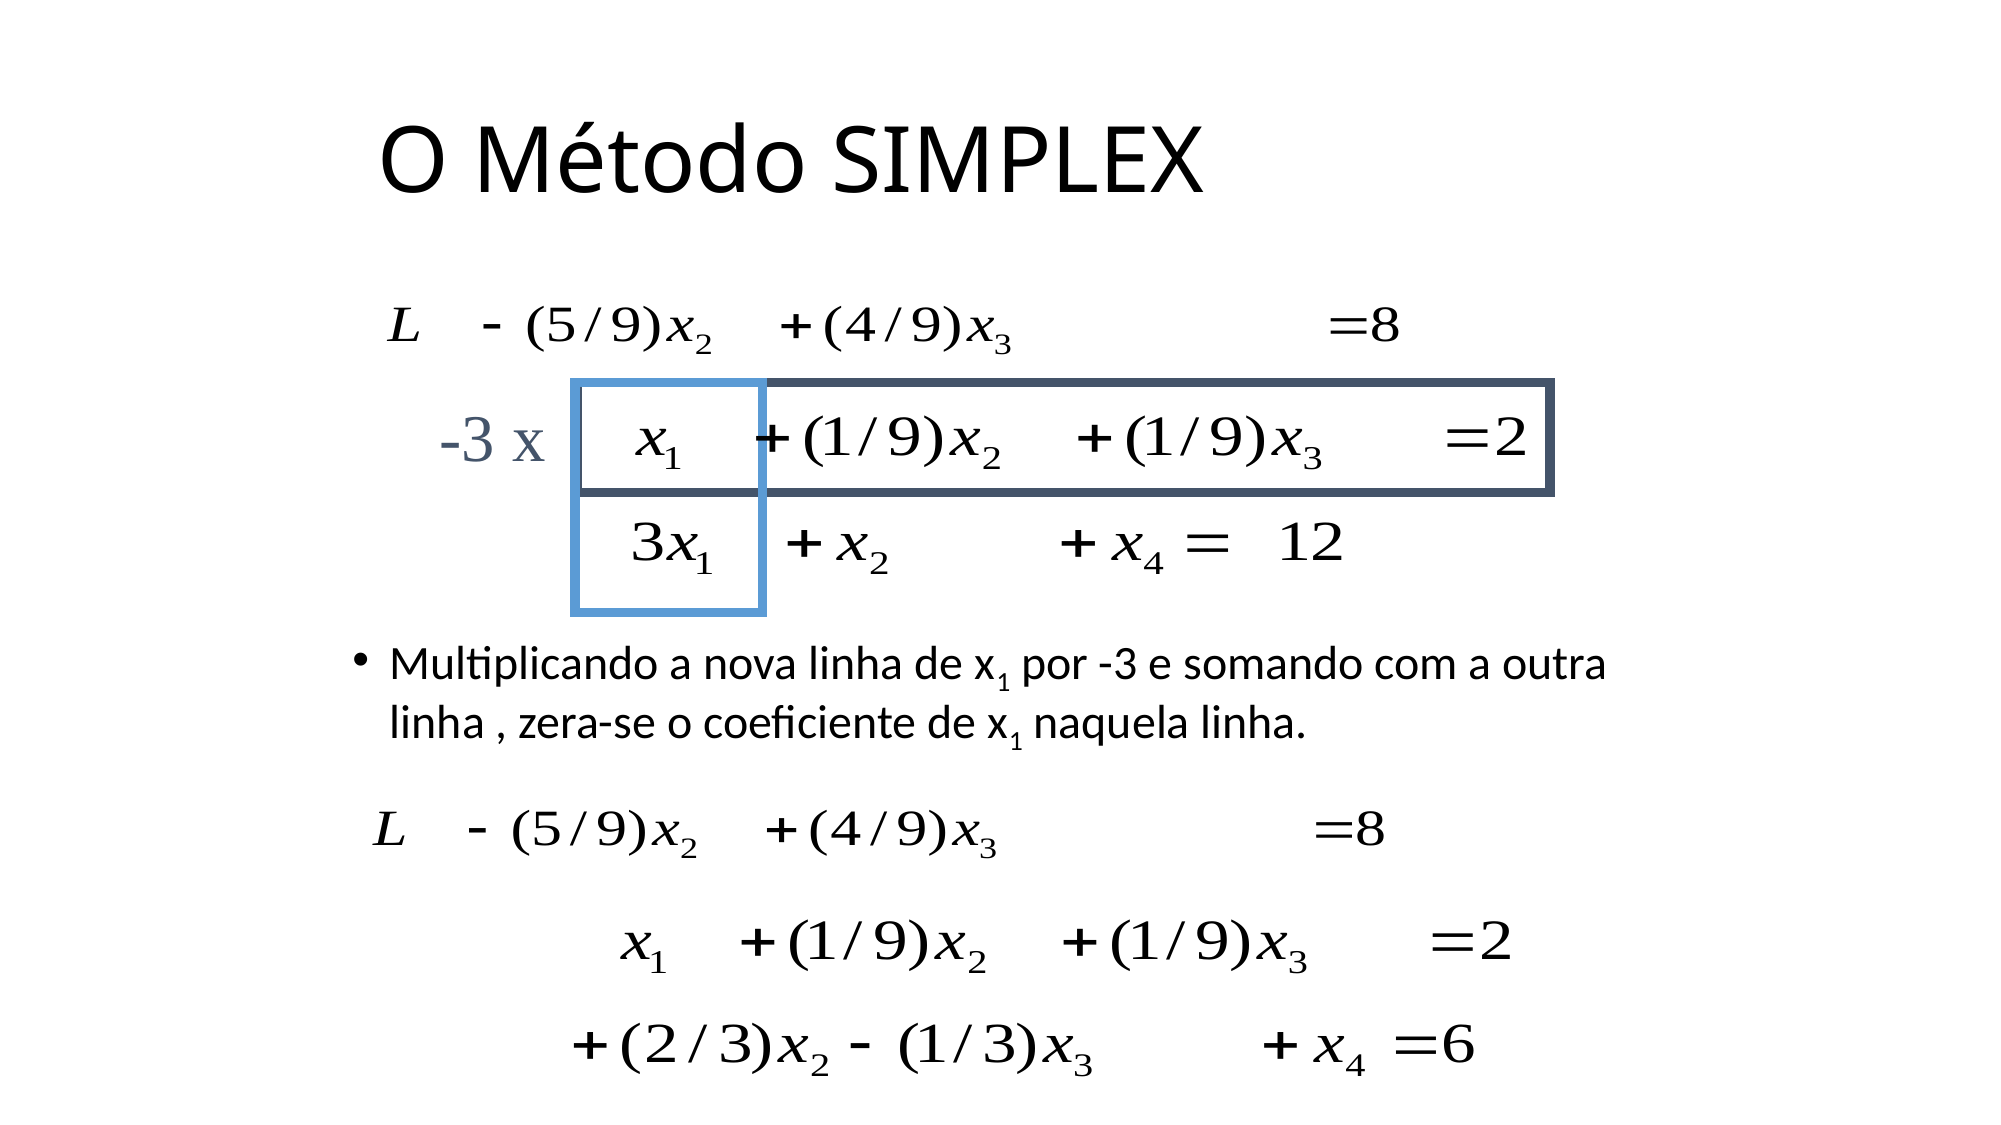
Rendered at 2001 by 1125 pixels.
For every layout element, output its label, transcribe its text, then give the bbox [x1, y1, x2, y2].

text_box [622, 503, 1352, 581]
title O Método SIMPLEX [362, 75, 1638, 250]
text_box [763, 382, 1550, 493]
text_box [463, 1005, 1481, 1088]
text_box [376, 290, 1407, 364]
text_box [361, 794, 1393, 868]
list Multiplicando a nova linha de x1 por -3 e somando com a outra linha , zera-se o coeficiente de x1 naquela linha. [337, 624, 1688, 850]
text_box -3 x [425, 387, 588, 463]
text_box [622, 398, 1536, 481]
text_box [607, 902, 1521, 985]
text_box [574, 382, 763, 613]
